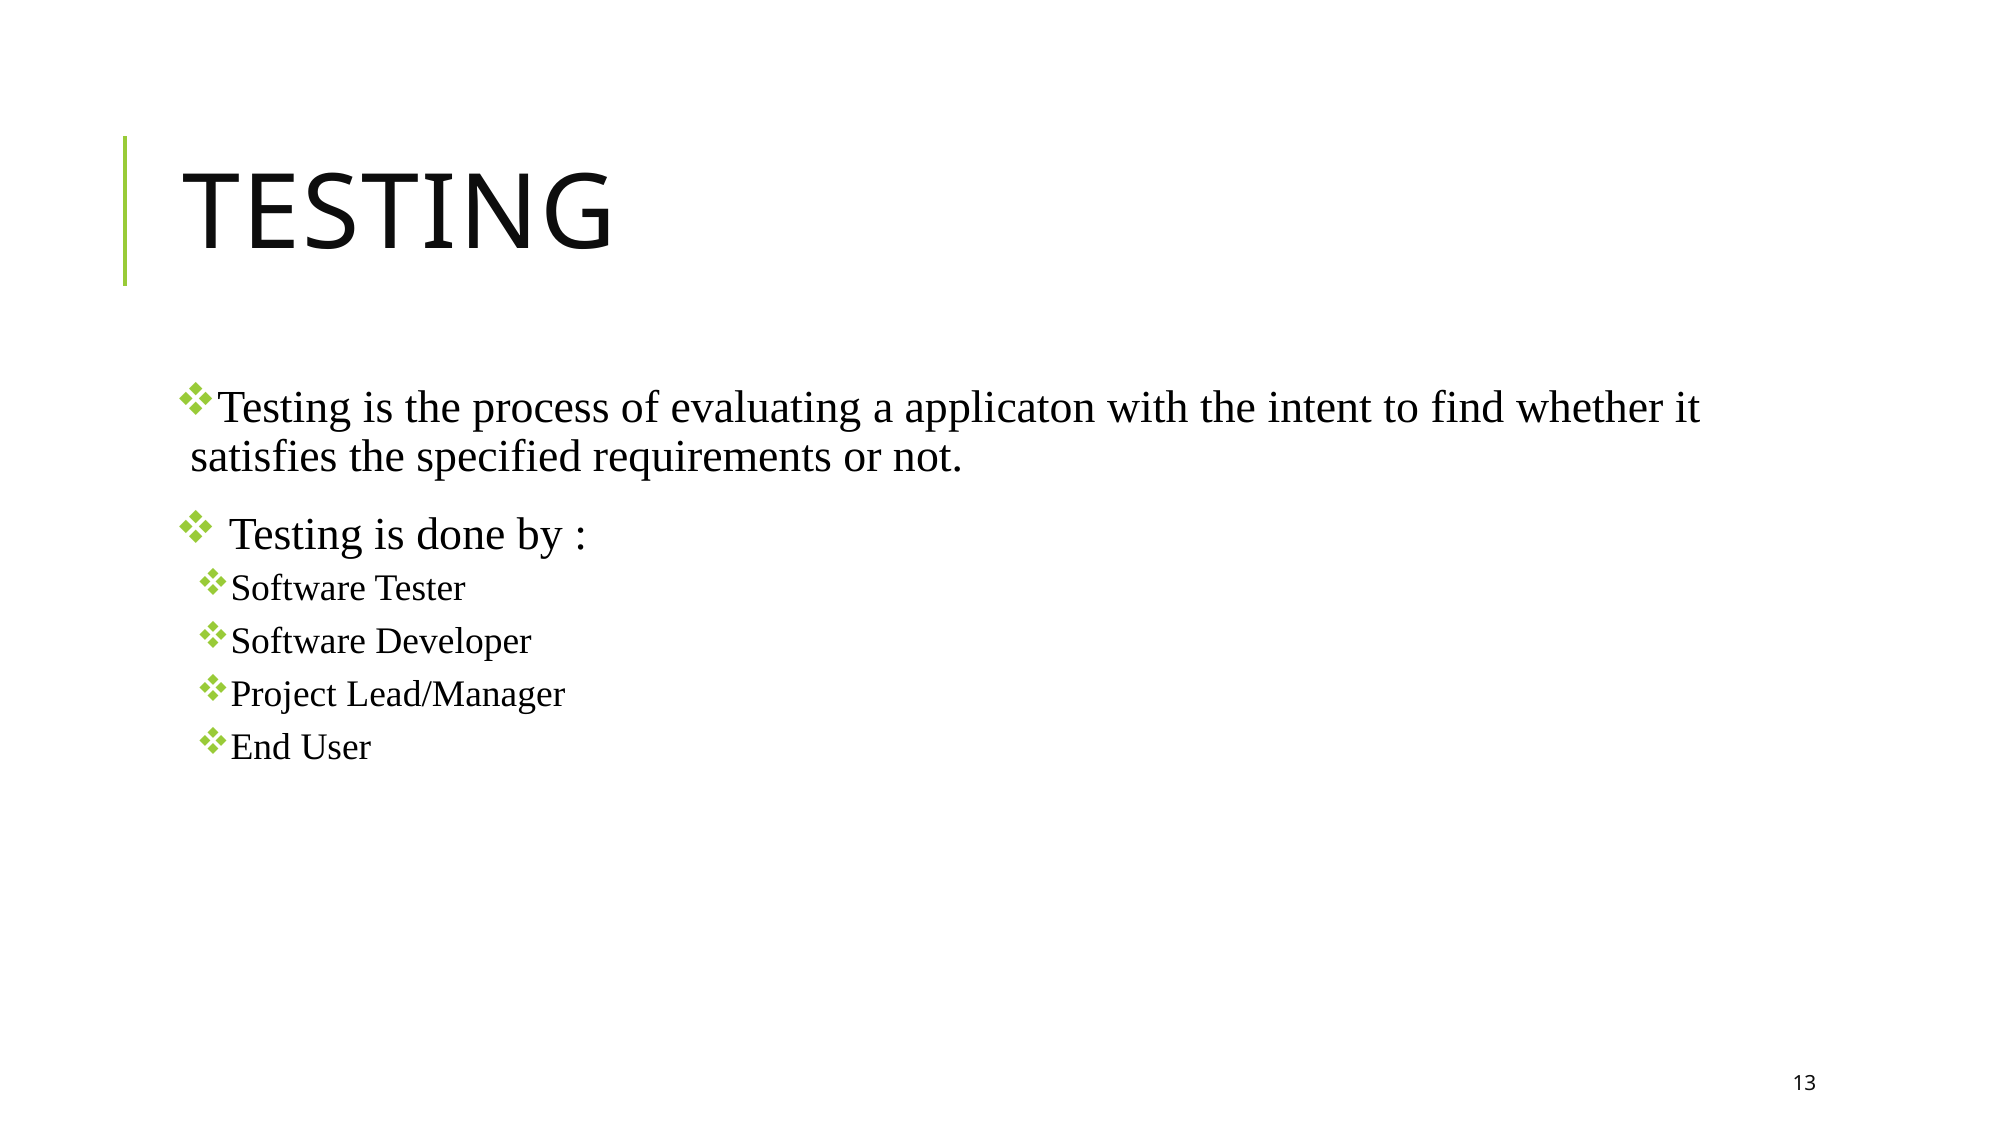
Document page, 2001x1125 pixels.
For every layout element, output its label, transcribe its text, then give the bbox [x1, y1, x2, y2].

slide_number 13 [1777, 1061, 1938, 1107]
title Testing [168, 96, 1763, 342]
list Testing is the process of evaluating a applicaton with the intent to find whether it satisfies the specified requirements or not. Testing is done by : Software Tester Software Developer Project Lead/Manager End User [168, 375, 1763, 1035]
